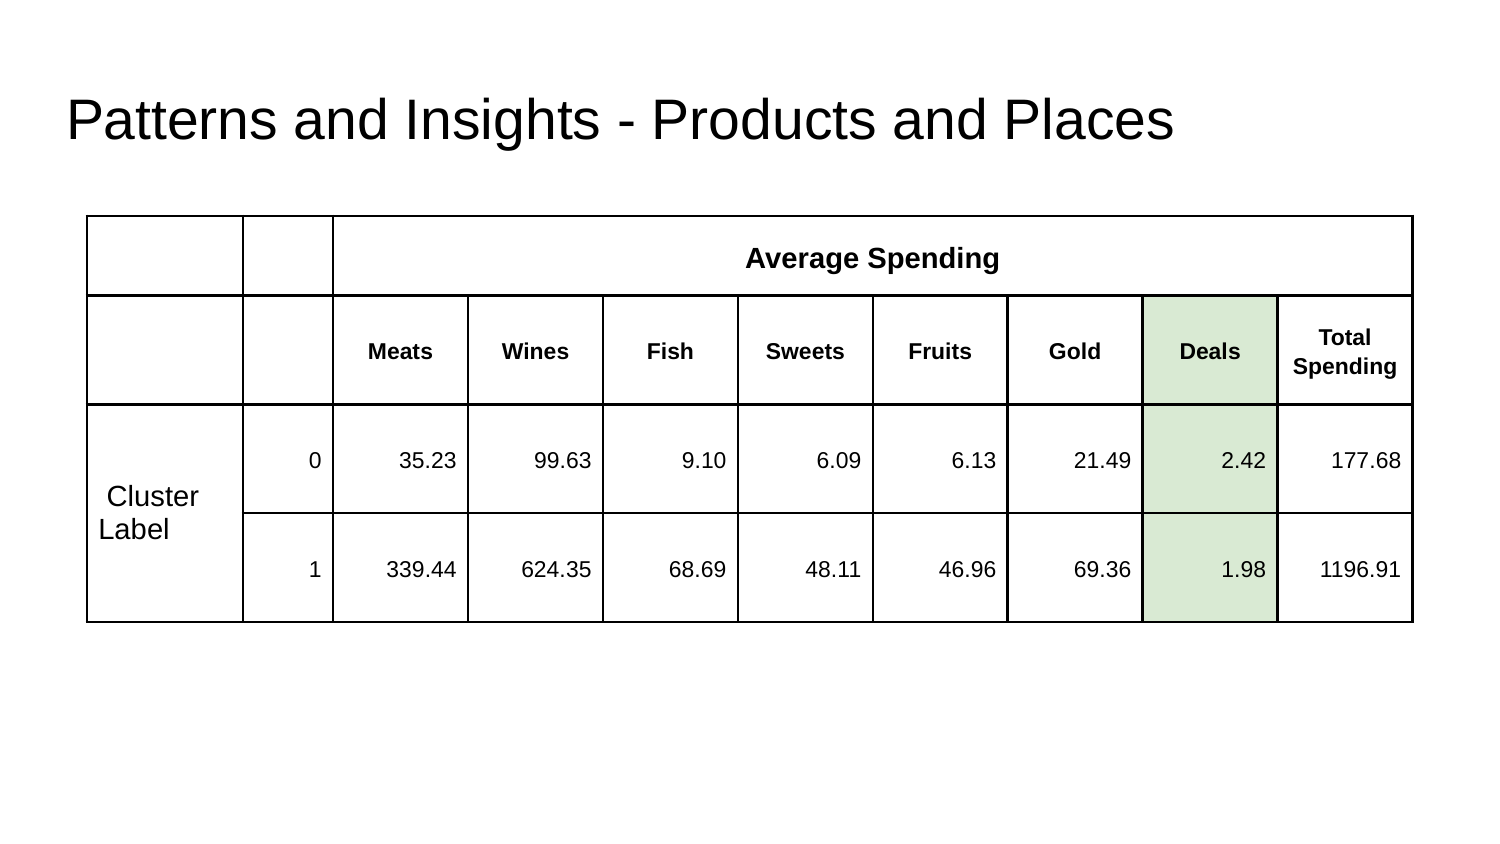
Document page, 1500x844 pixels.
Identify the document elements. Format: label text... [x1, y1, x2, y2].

table_cell Meats [334, 297, 467, 403]
table_cell Wines [469, 297, 602, 403]
table_cell 68.69 [604, 514, 737, 621]
table_cell Gold [1009, 297, 1141, 403]
table_cell 9.10 [604, 406, 737, 512]
table_cell [244, 297, 332, 403]
table_cell 48.11 [739, 514, 872, 621]
title Patterns and Insights - Products and Places [51, 72, 1449, 167]
table_cell 624.35 [469, 514, 602, 621]
table_cell Fish [604, 297, 737, 403]
table_cell 69.36 [1009, 514, 1141, 621]
table_cell Total Spending [1279, 297, 1411, 403]
table_cell 0 [244, 406, 332, 512]
table_cell 2.42 [1144, 406, 1276, 512]
table_cell 339.44 [334, 514, 467, 621]
table_cell 99.63 [469, 406, 602, 512]
table_cell 1.98 [1144, 514, 1276, 621]
table_header [244, 217, 332, 294]
table_cell 1196.91 [1279, 514, 1411, 621]
table_cell Sweets [739, 297, 872, 403]
table_cell Deals [1144, 297, 1276, 403]
table_header [88, 217, 242, 294]
table_cell 6.13 [874, 406, 1006, 512]
table_cell 1 [244, 514, 332, 621]
table_header Average Spending [334, 217, 1411, 294]
table_cell Cluster Label [88, 406, 242, 621]
table_cell 21.49 [1009, 406, 1141, 512]
table_cell 35.23 [334, 406, 467, 512]
table_cell 46.96 [874, 514, 1006, 621]
table_cell 6.09 [739, 406, 872, 512]
table_cell [88, 297, 242, 403]
table_cell Fruits [874, 297, 1006, 403]
table_cell 177.68 [1279, 406, 1411, 512]
